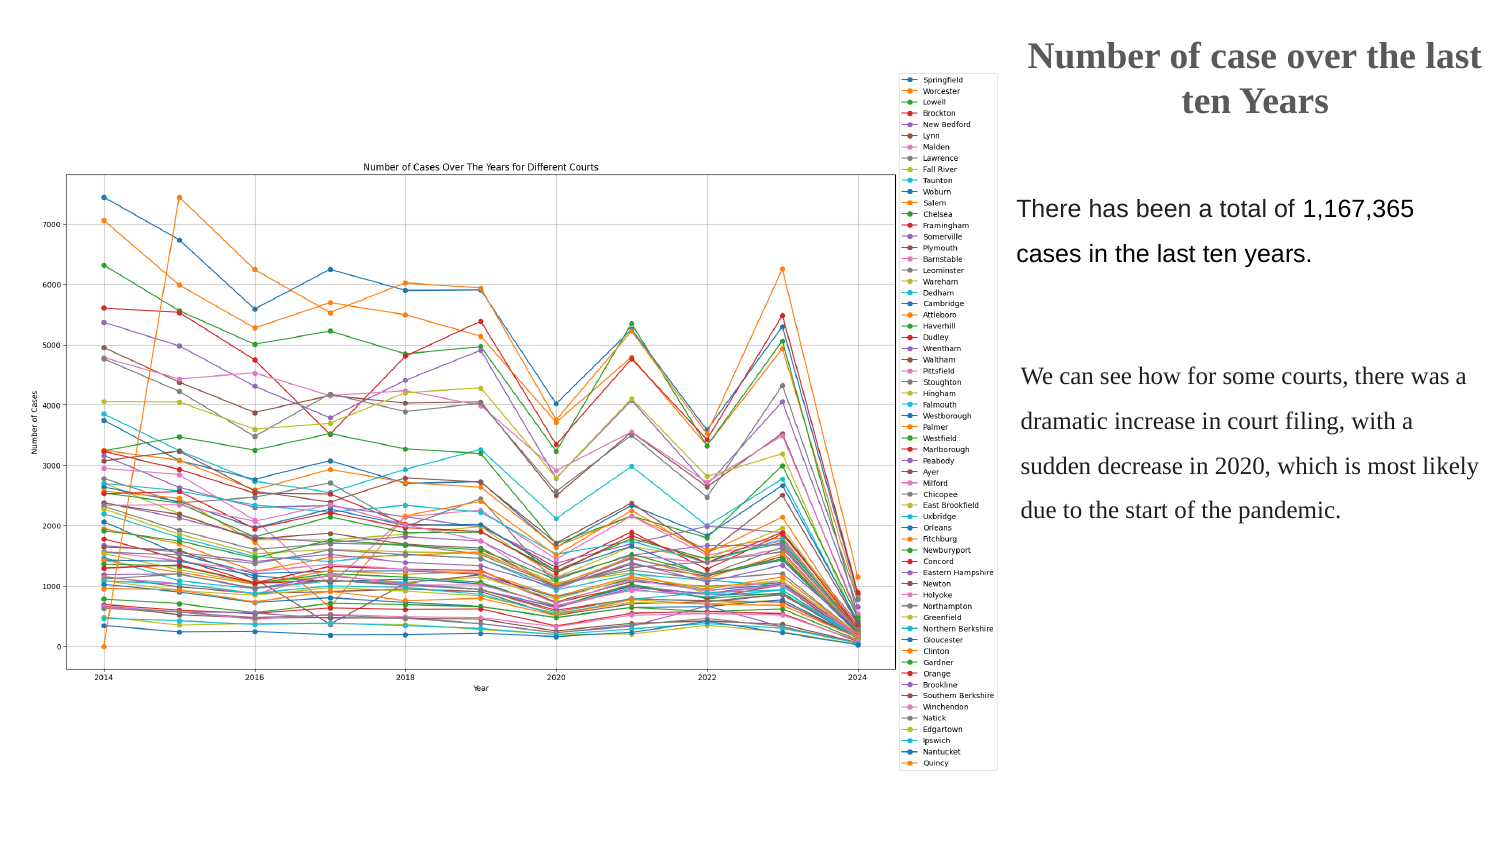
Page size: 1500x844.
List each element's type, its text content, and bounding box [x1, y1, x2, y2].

text_box There has been a total of 1,167,365 cases in the last ten years. [1007, 162, 1500, 283]
picture [25, 68, 1002, 776]
text_box We can see how for some courts, there was a dramatic increase in court filing, with a sudden decrease in 2020, which is most likely due to the start of the pandemic. [1007, 329, 1496, 539]
text_box Number of case over the last ten Years [1010, 16, 1500, 137]
